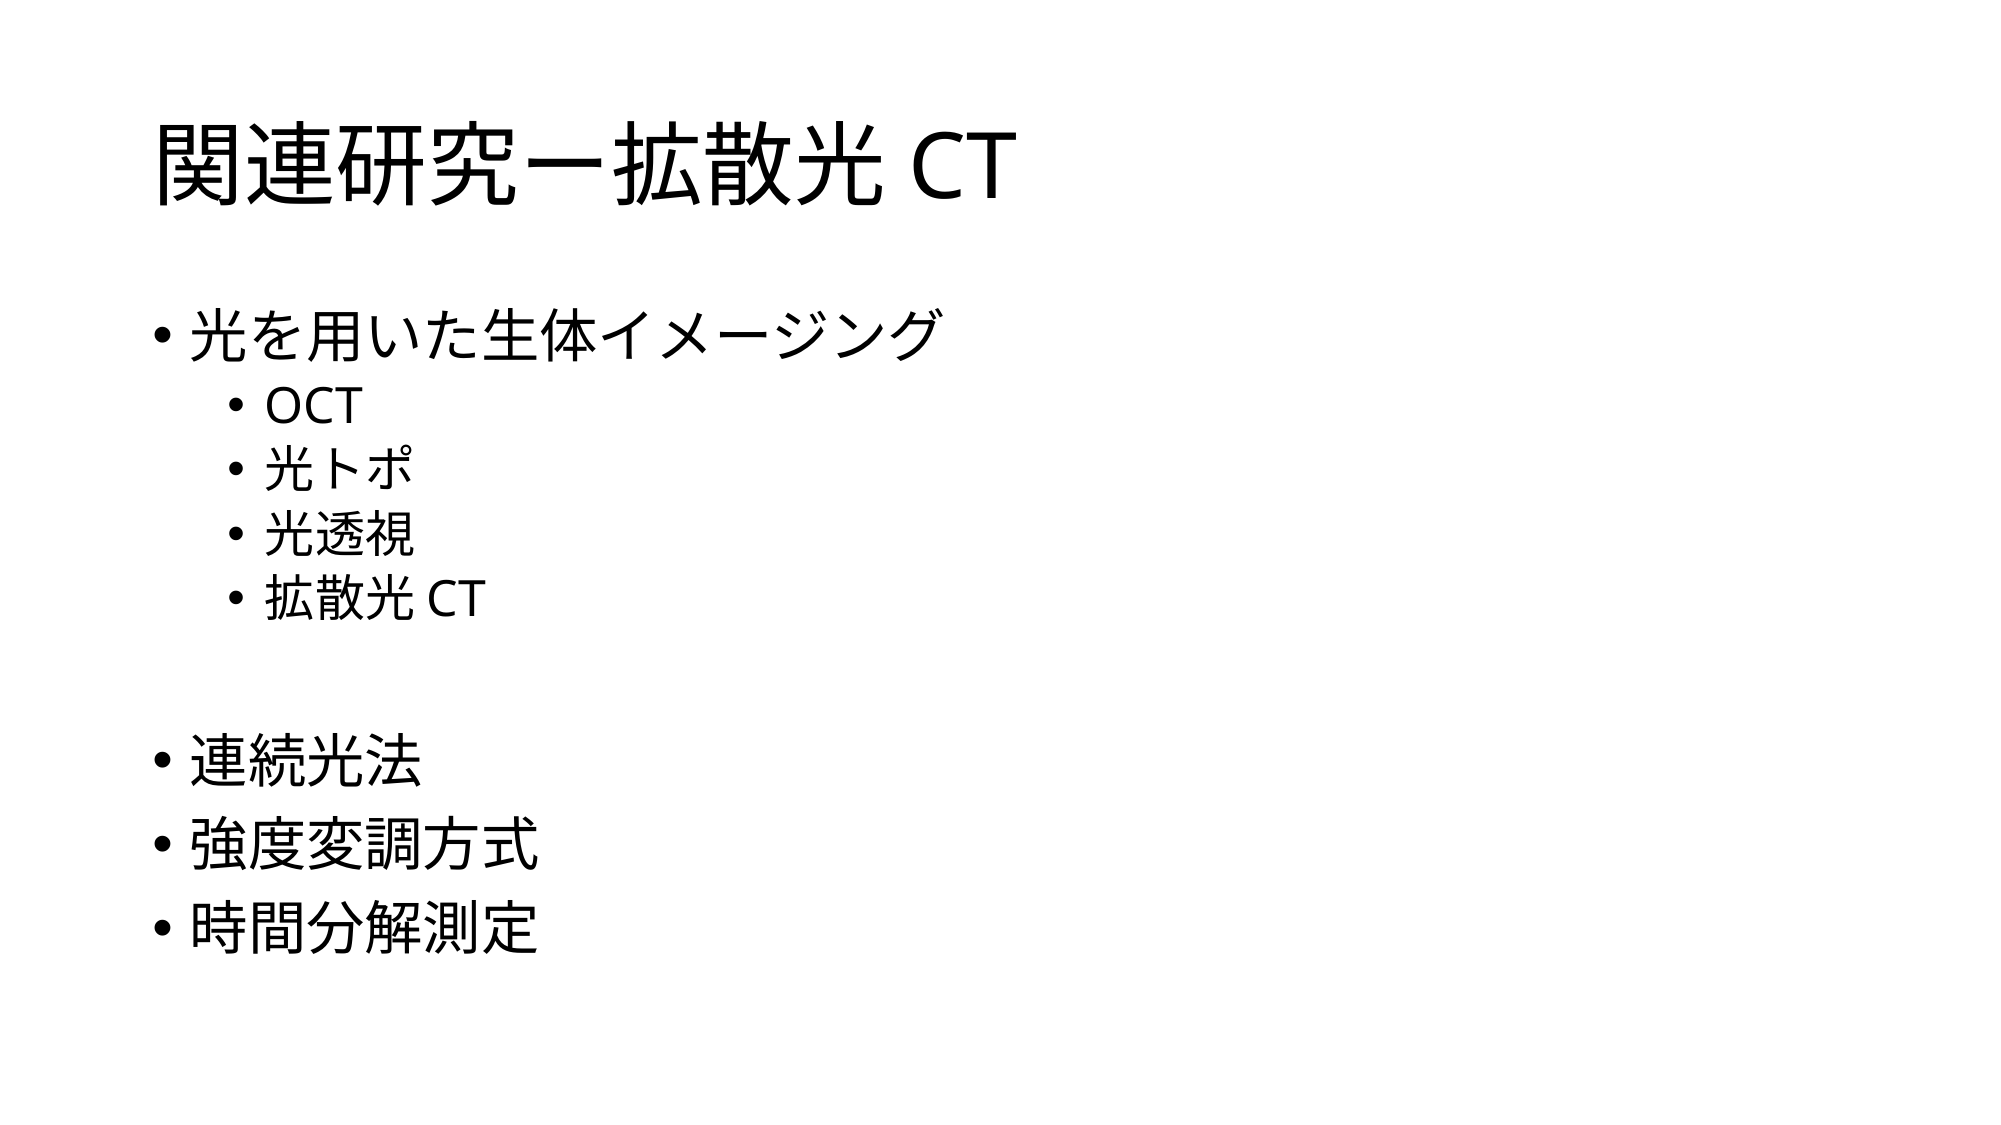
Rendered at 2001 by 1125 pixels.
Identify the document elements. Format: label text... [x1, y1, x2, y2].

title 関連研究ー拡散光CT [137, 59, 1863, 278]
list 光を用いた生体イメージング OCT 光トポ 光透視 拡散光CT 連続光法 強度変調方式 時間分解測定 [137, 299, 1863, 1014]
